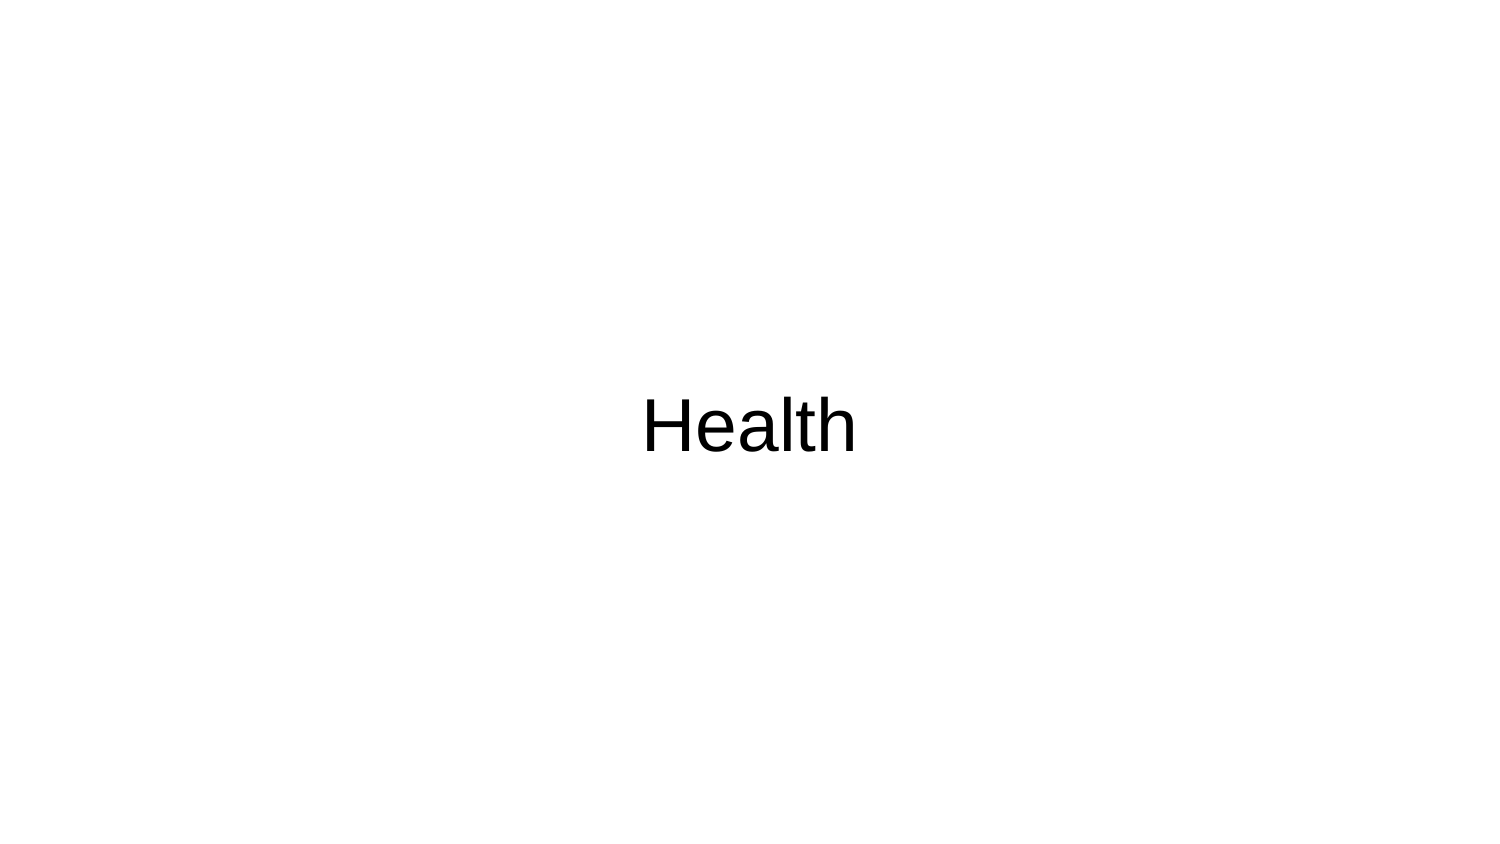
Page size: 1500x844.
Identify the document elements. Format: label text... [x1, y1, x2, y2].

title Health [51, 352, 1449, 491]
